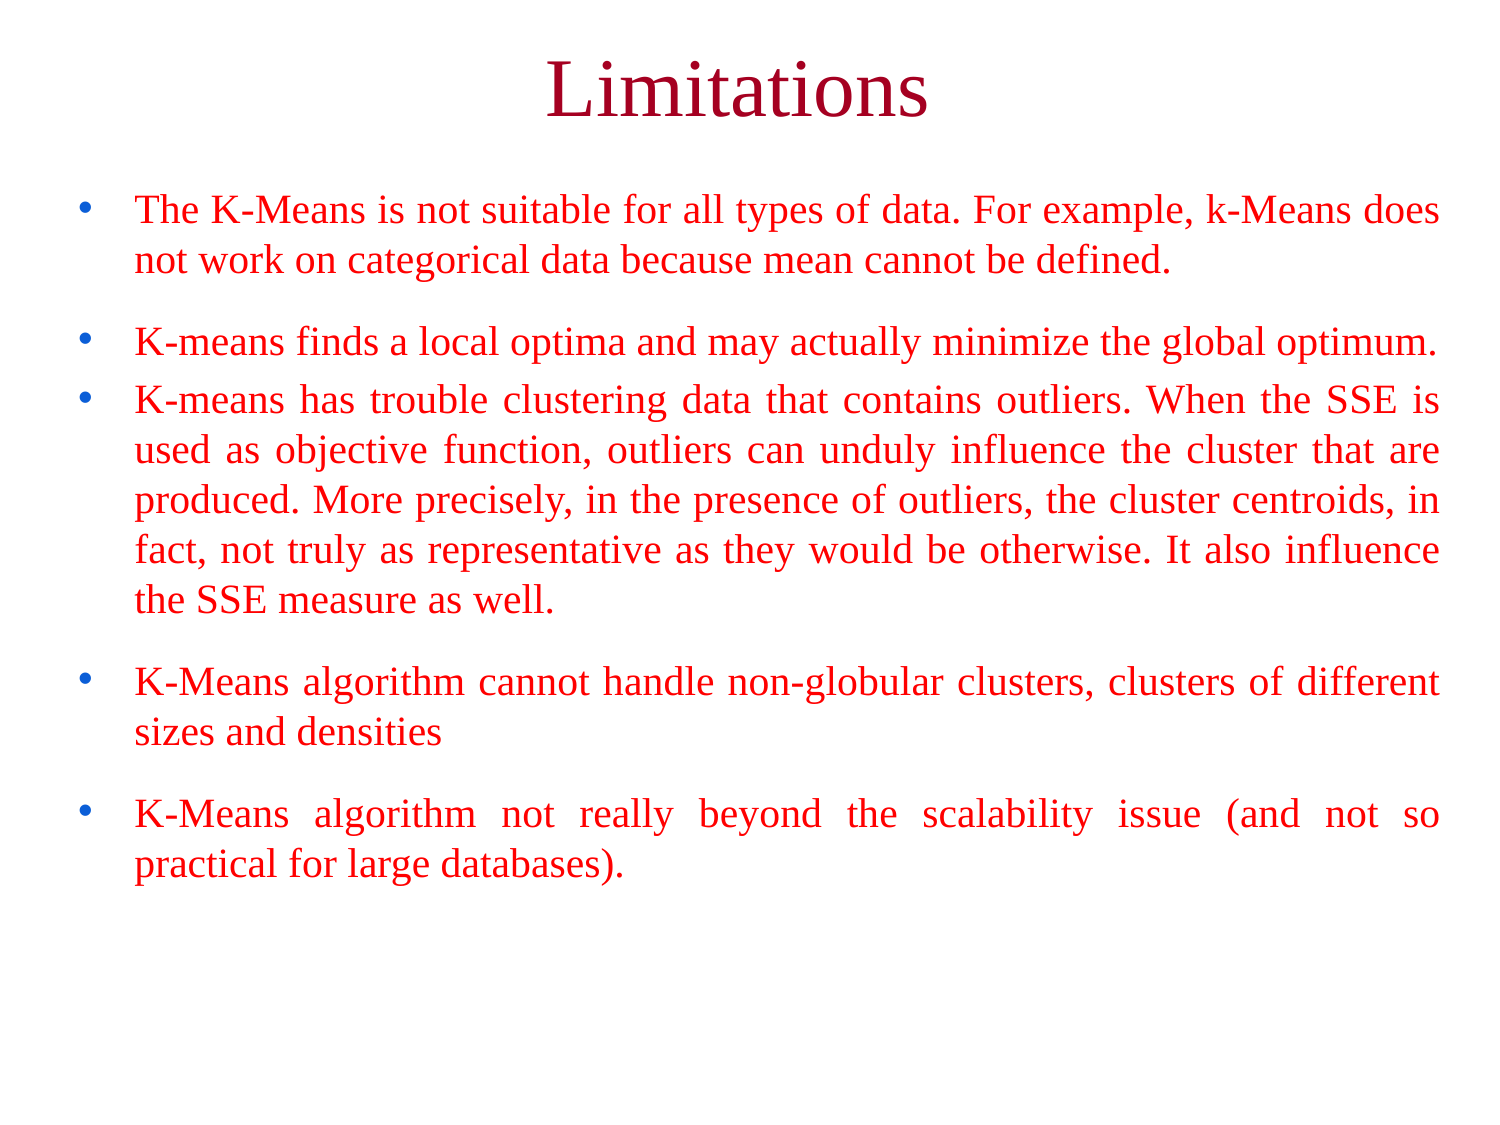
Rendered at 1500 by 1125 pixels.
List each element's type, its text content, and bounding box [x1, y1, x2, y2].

title Limitations [63, 20, 1414, 146]
list The K-Means is not suitable for all types of data. For example, k-Means does not work on categorical data because mean cannot be defined. K-means finds a local optima and may actually minimize the global optimum. K-means has trouble clustering data that contains outliers. When the SSE is used as objective function, outliers can unduly influence the cluster that are produced. More precisely, in the presence of outliers, the cluster centroids, in fact, not truly as representative as they would be otherwise. It also influence the SSE measure as well. K-Means algorithm cannot handle non-globular clusters, clusters of different sizes and densities K-Means algorithm not really beyond the scalability issue (and not so practical for large databases). [63, 146, 1457, 1018]
